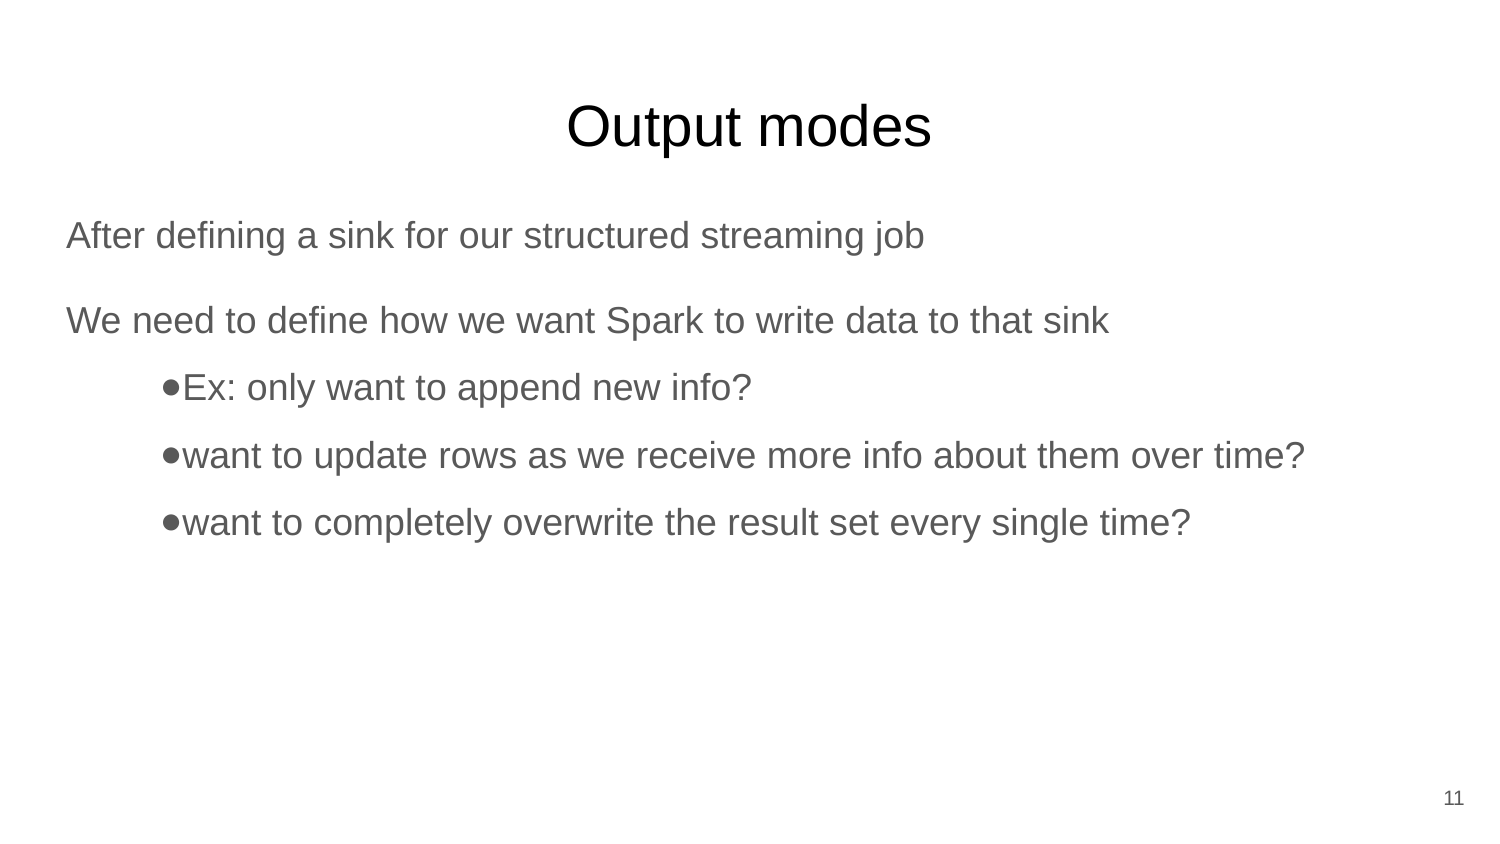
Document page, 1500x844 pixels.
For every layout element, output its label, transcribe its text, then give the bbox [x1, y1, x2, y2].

list After defining a sink for our structured streaming job We need to define how we want Spark to write data to that sink Ex: only want to append new info? want to update rows as we receive more info about them over time? want to completely overwrite the result set every single time? [51, 189, 1449, 750]
slide_number 11 [1389, 764, 1480, 830]
title Output modes [51, 72, 1449, 167]
